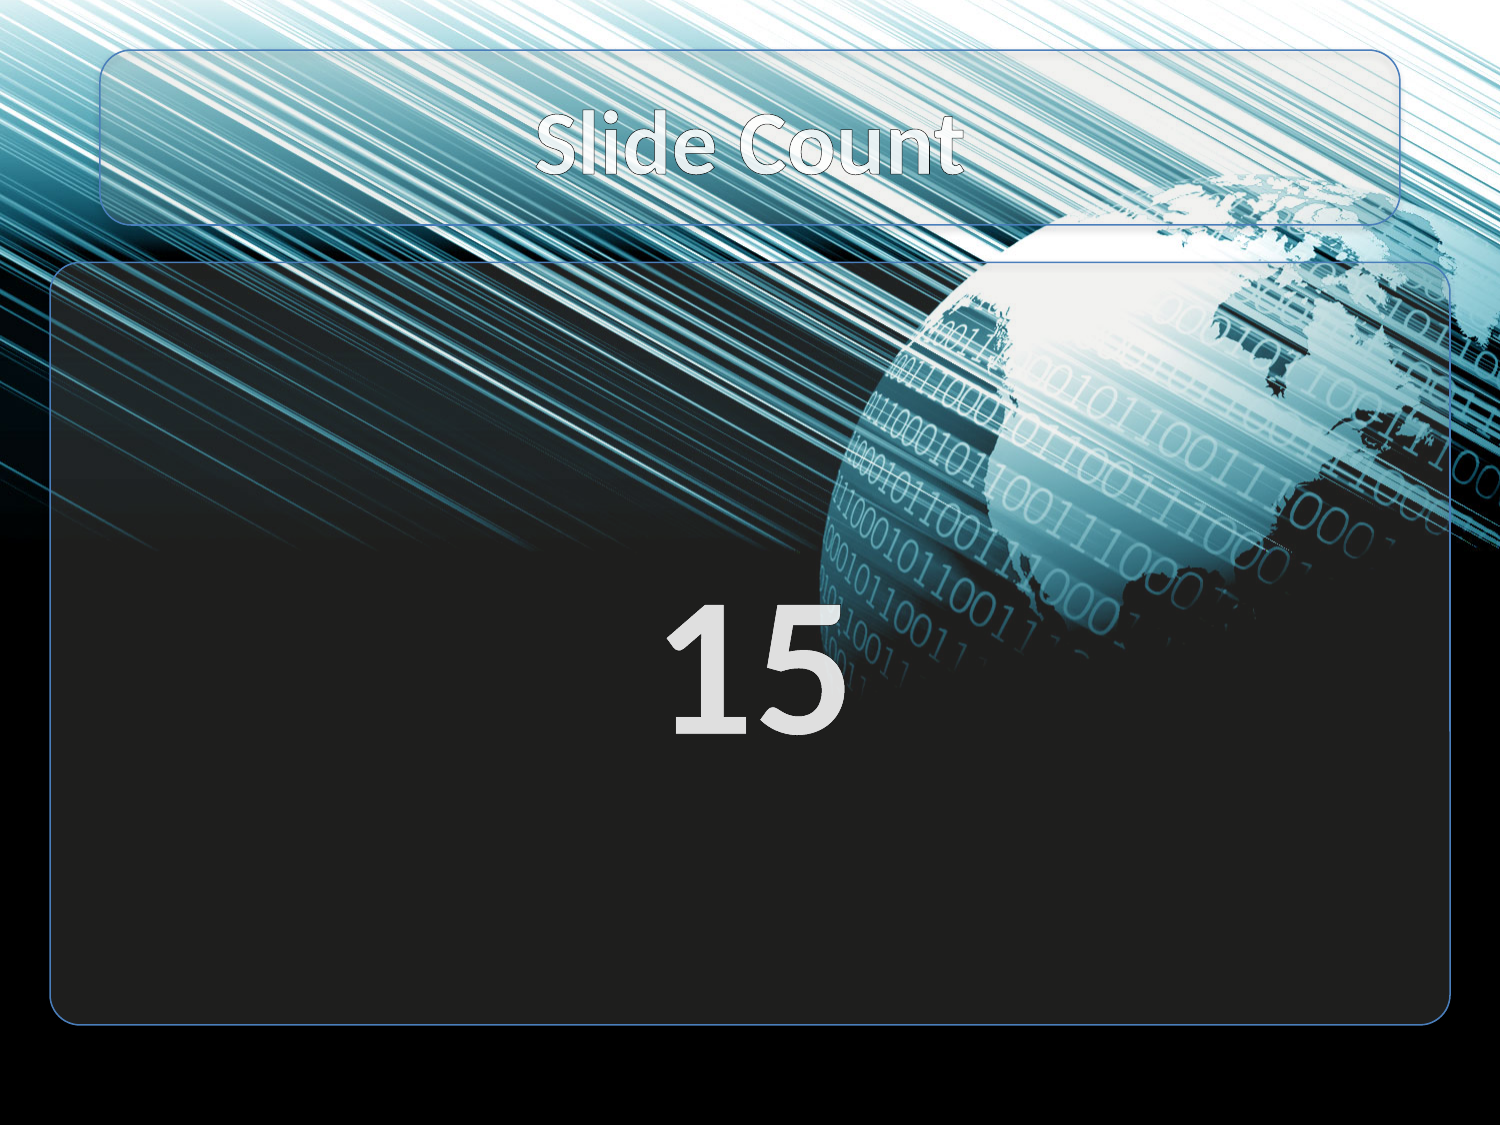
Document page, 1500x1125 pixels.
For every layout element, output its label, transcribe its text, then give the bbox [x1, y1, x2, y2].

title Slide Count [112, 62, 1388, 213]
picture [0, 0, 1500, 1125]
list 15 [75, 270, 1425, 1013]
picture [0, 223, 14, 233]
